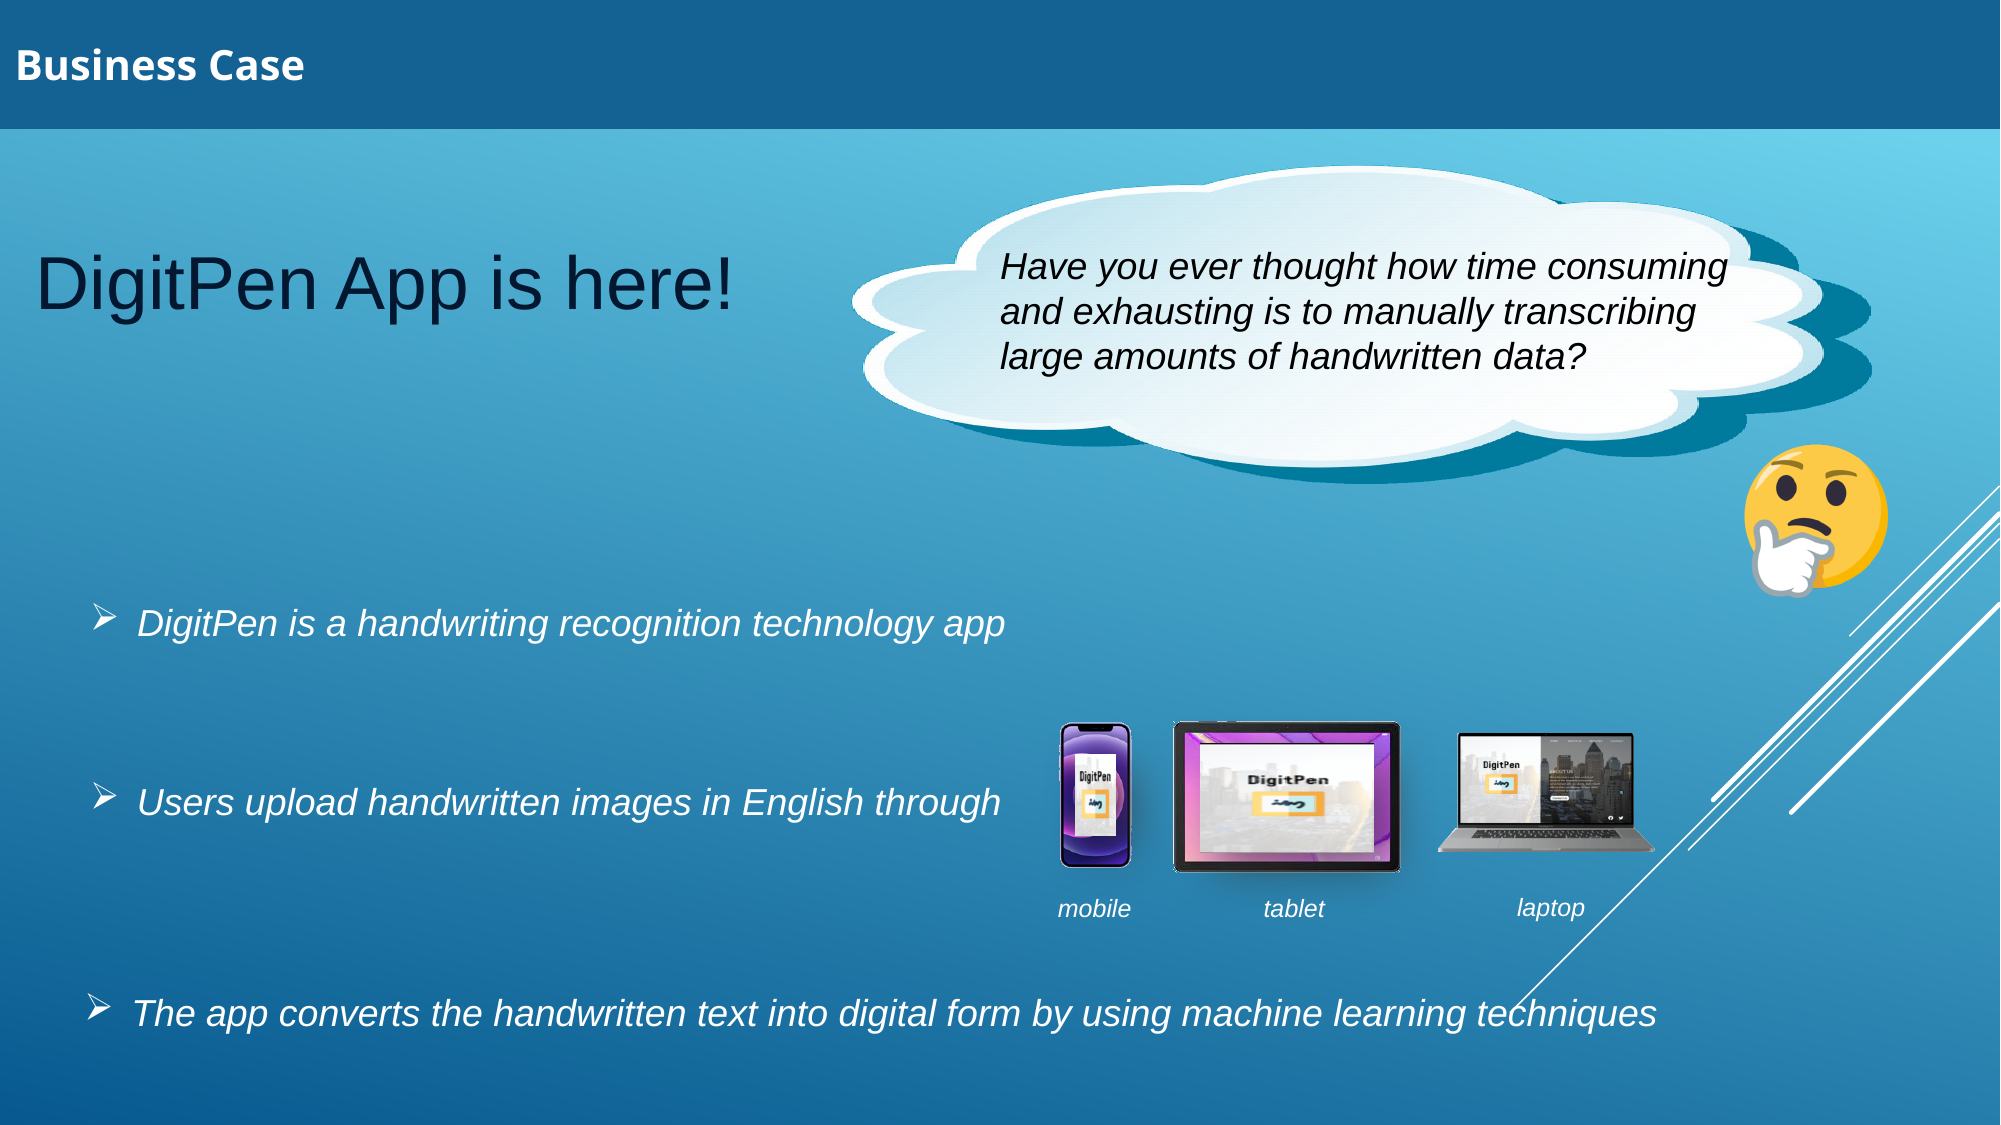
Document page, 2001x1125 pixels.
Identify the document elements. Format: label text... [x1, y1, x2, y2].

picture [724, 106, 2000, 603]
picture [1437, 733, 1657, 853]
text_box The app converts the handwritten text into digital form by using machine learning techniques [69, 981, 1880, 1042]
text_box Business Case [0, 0, 2000, 129]
text_box DigitPen App is here! [20, 227, 724, 333]
text_box tablet [1248, 885, 1340, 931]
picture [1000, 701, 1401, 889]
text_box Users upload handwritten images in English through [75, 770, 1000, 831]
text_box mobile [1043, 889, 1147, 930]
text_box laptop [1502, 884, 1601, 930]
text_box DigitPen is a handwriting recognition technology app [75, 591, 1021, 652]
